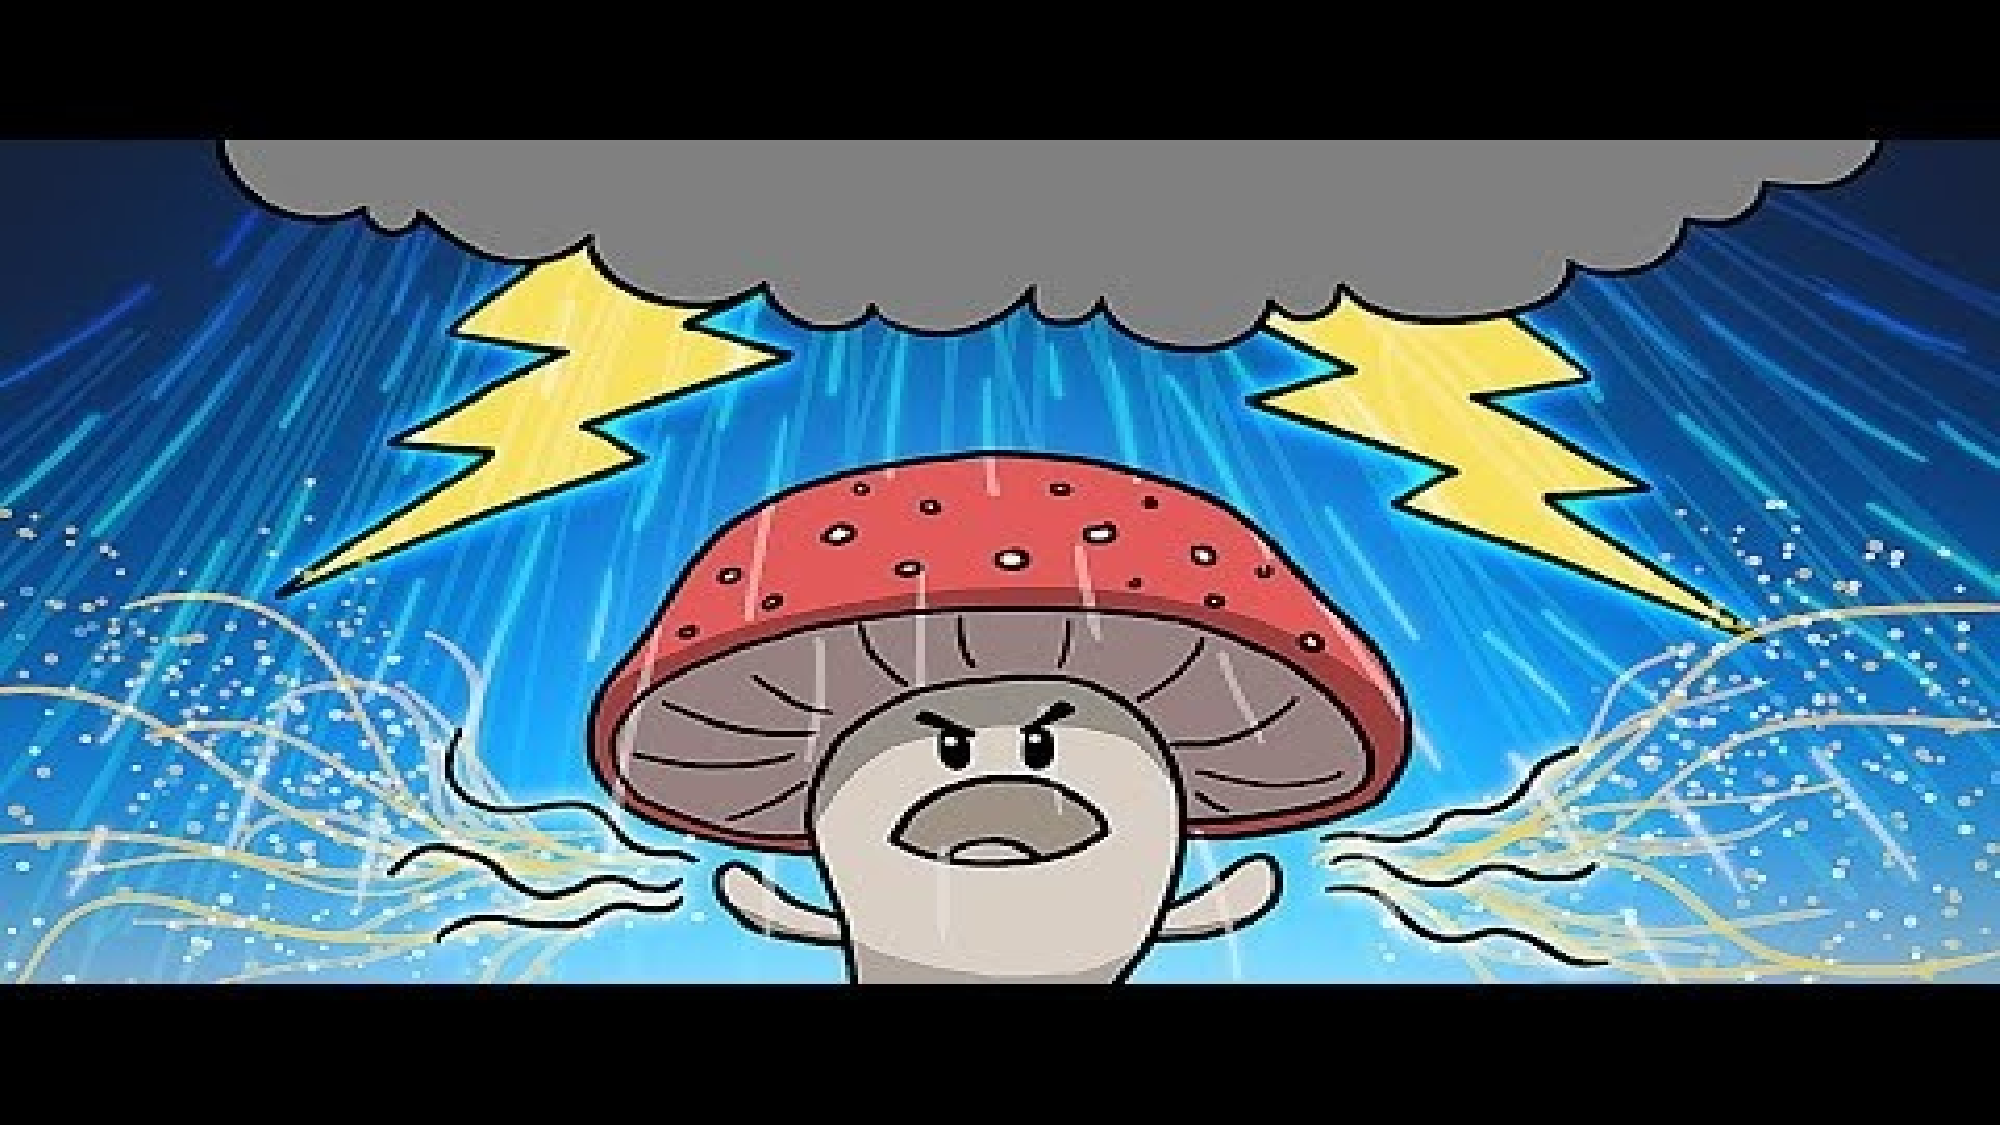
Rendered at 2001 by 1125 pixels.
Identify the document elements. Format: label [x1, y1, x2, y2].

text_box [0, 0, 2000, 1125]
